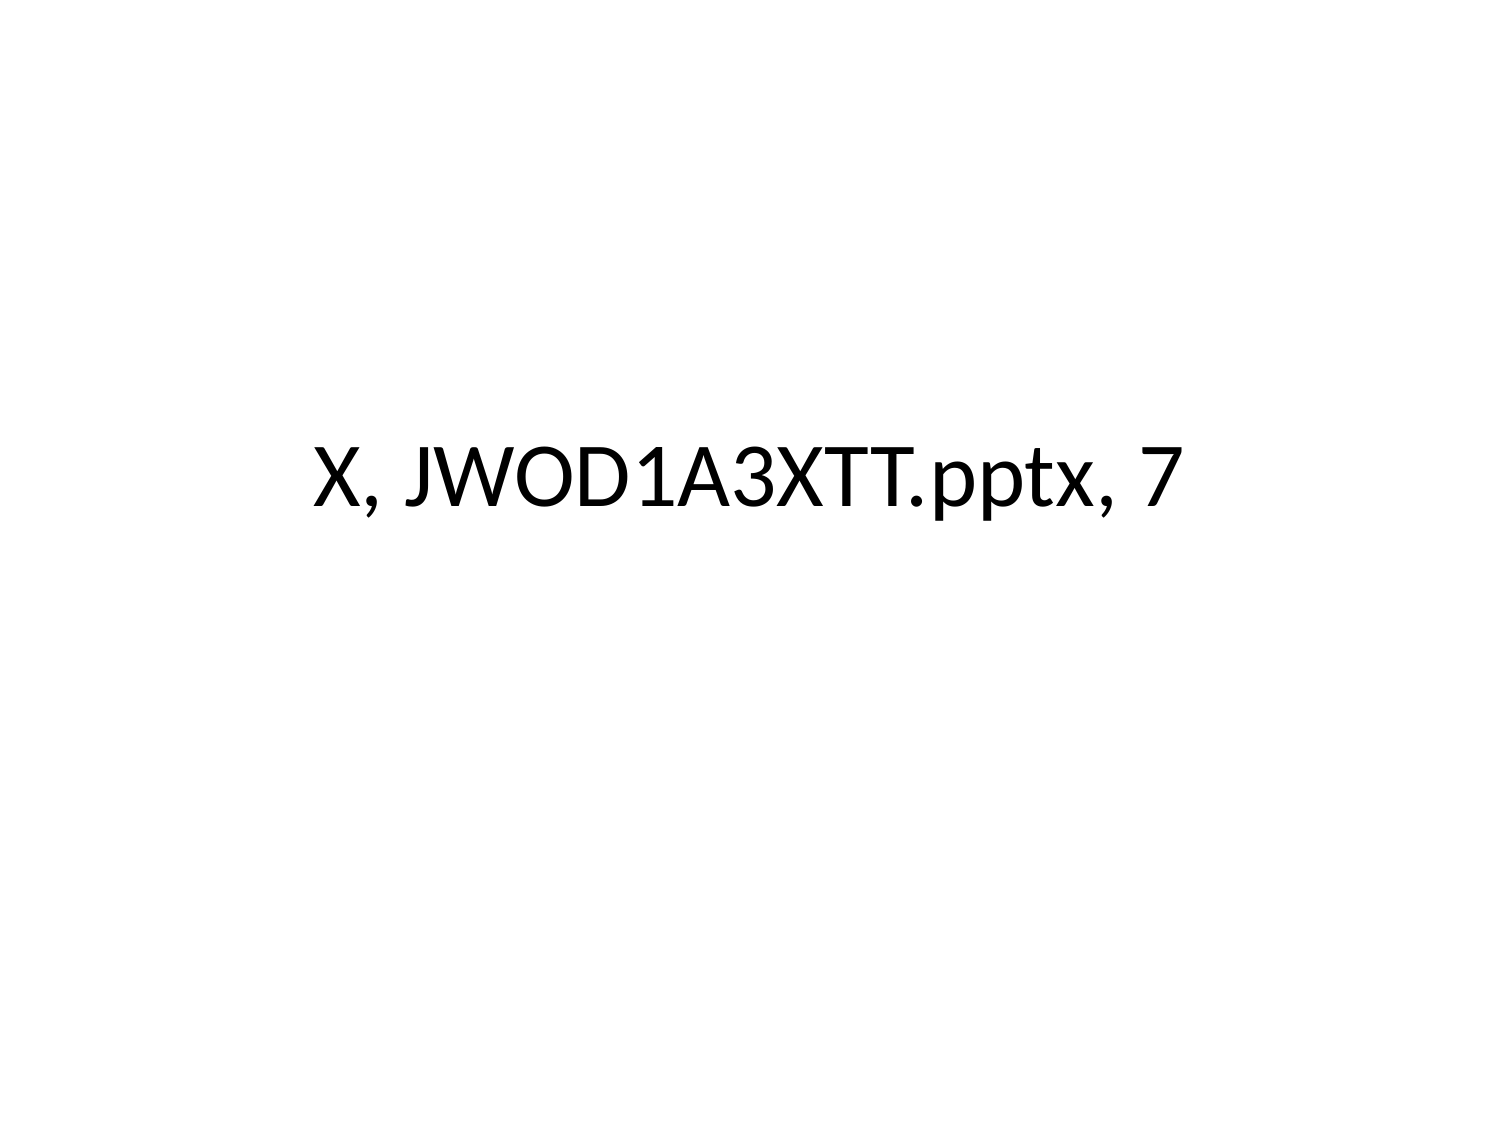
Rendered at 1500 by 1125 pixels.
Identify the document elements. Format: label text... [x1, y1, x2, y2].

title X, JWOD1A3XTT.pptx, 7 [112, 349, 1388, 591]
